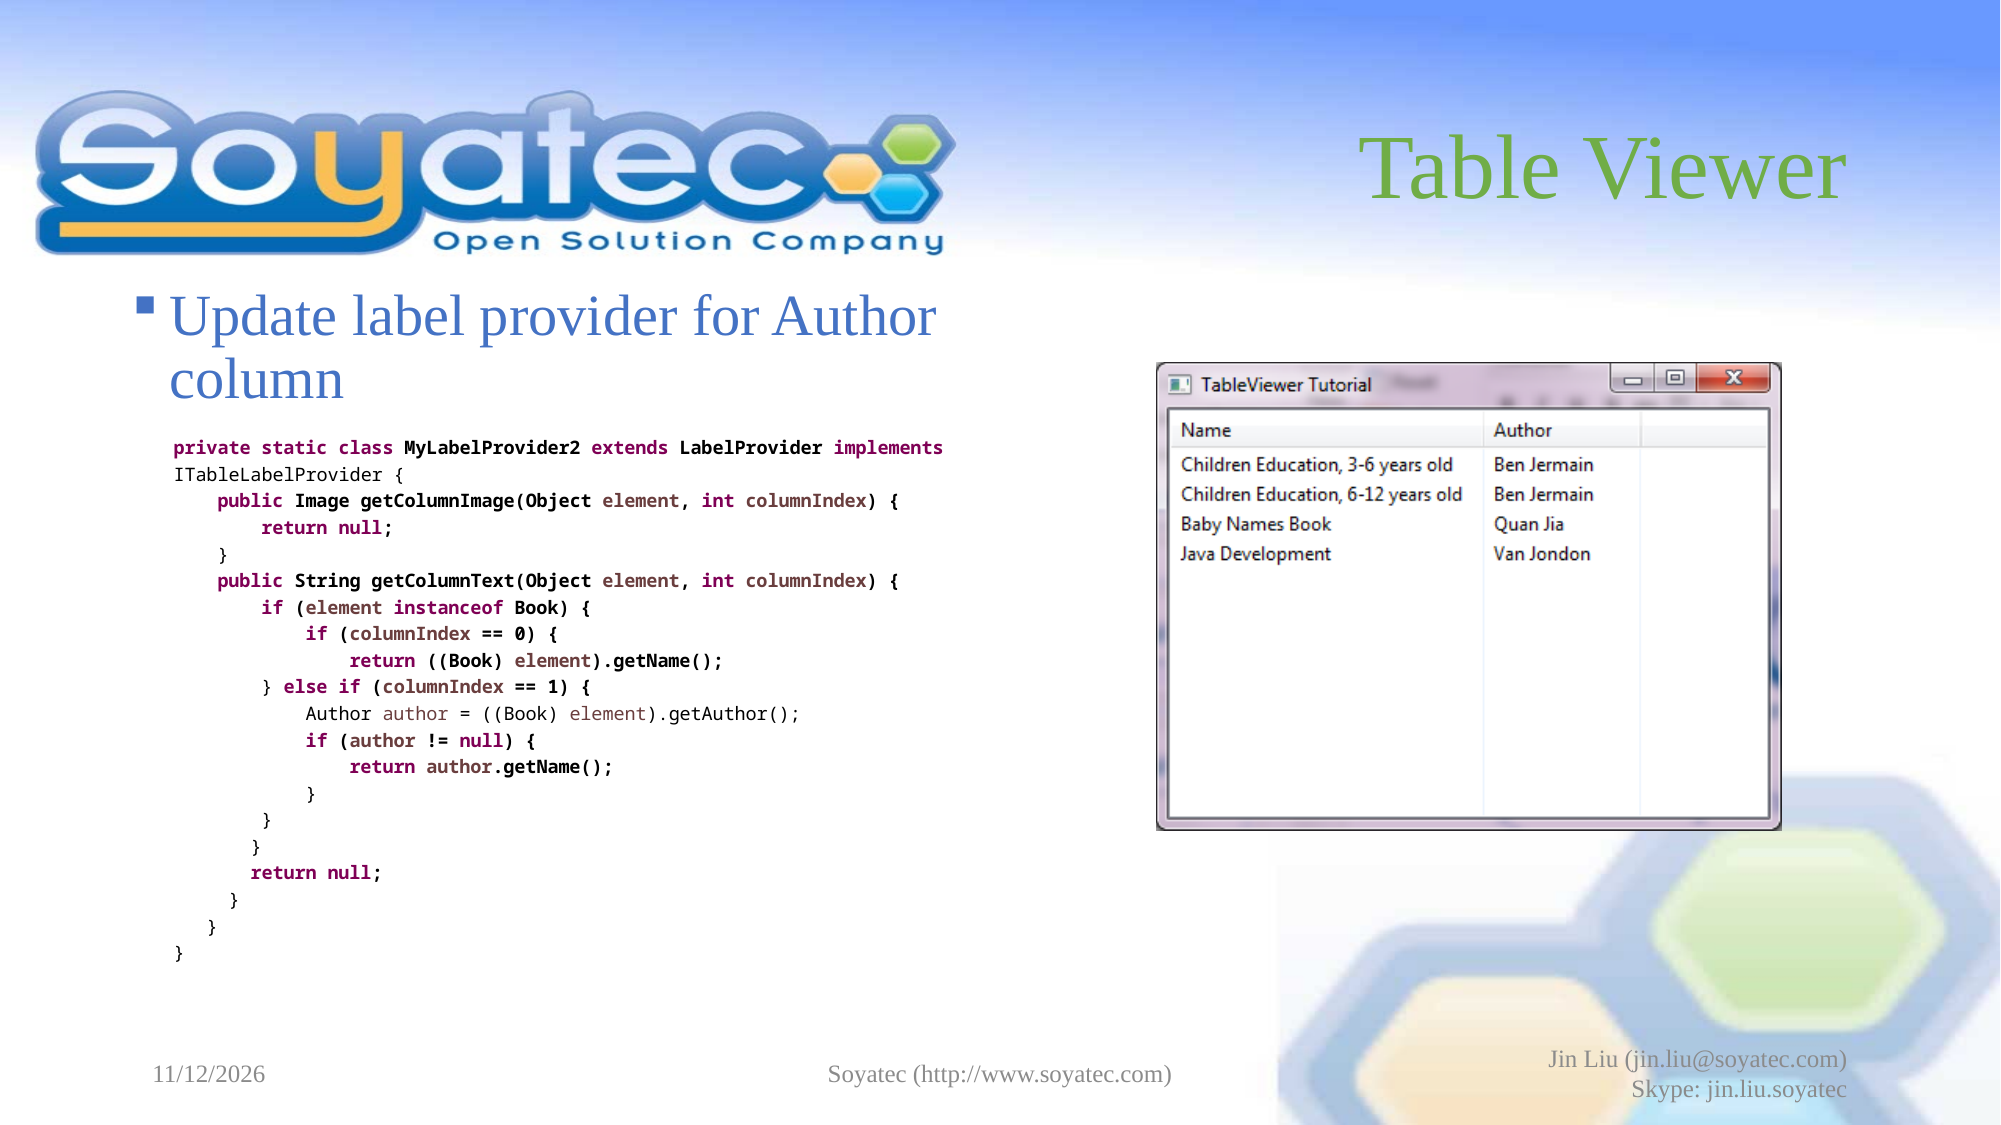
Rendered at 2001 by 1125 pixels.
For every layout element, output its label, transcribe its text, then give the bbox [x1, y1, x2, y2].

list Update label provider for Author column [116, 277, 980, 587]
slide_number Jin Liu (jin.liu@soyatec.com) Skype: jin.liu.soyatec [1412, 1042, 1863, 1103]
title Table Viewer [962, 59, 1863, 278]
list private static class MyLabelProvider2 extends LabelProvider implements ITableLabelProvider { public Image getColumnImage(Object element, int columnIndex) { return null; } public String getColumnText(Object element, int columnIndex) { if (element instanceof Book) { if (columnIndex == 0) { return ((Book) element).getName(); } else if (columnIndex == 1) { Author author = ((Book) element).getAuthor(); if (author != null) { return author.getName(); } } } return null; } } } [158, 424, 1130, 975]
picture [0, 0, 2001, 1125]
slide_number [137, 1042, 588, 1103]
footer Soyatec (http://www.soyatec.com) [662, 1042, 1338, 1103]
